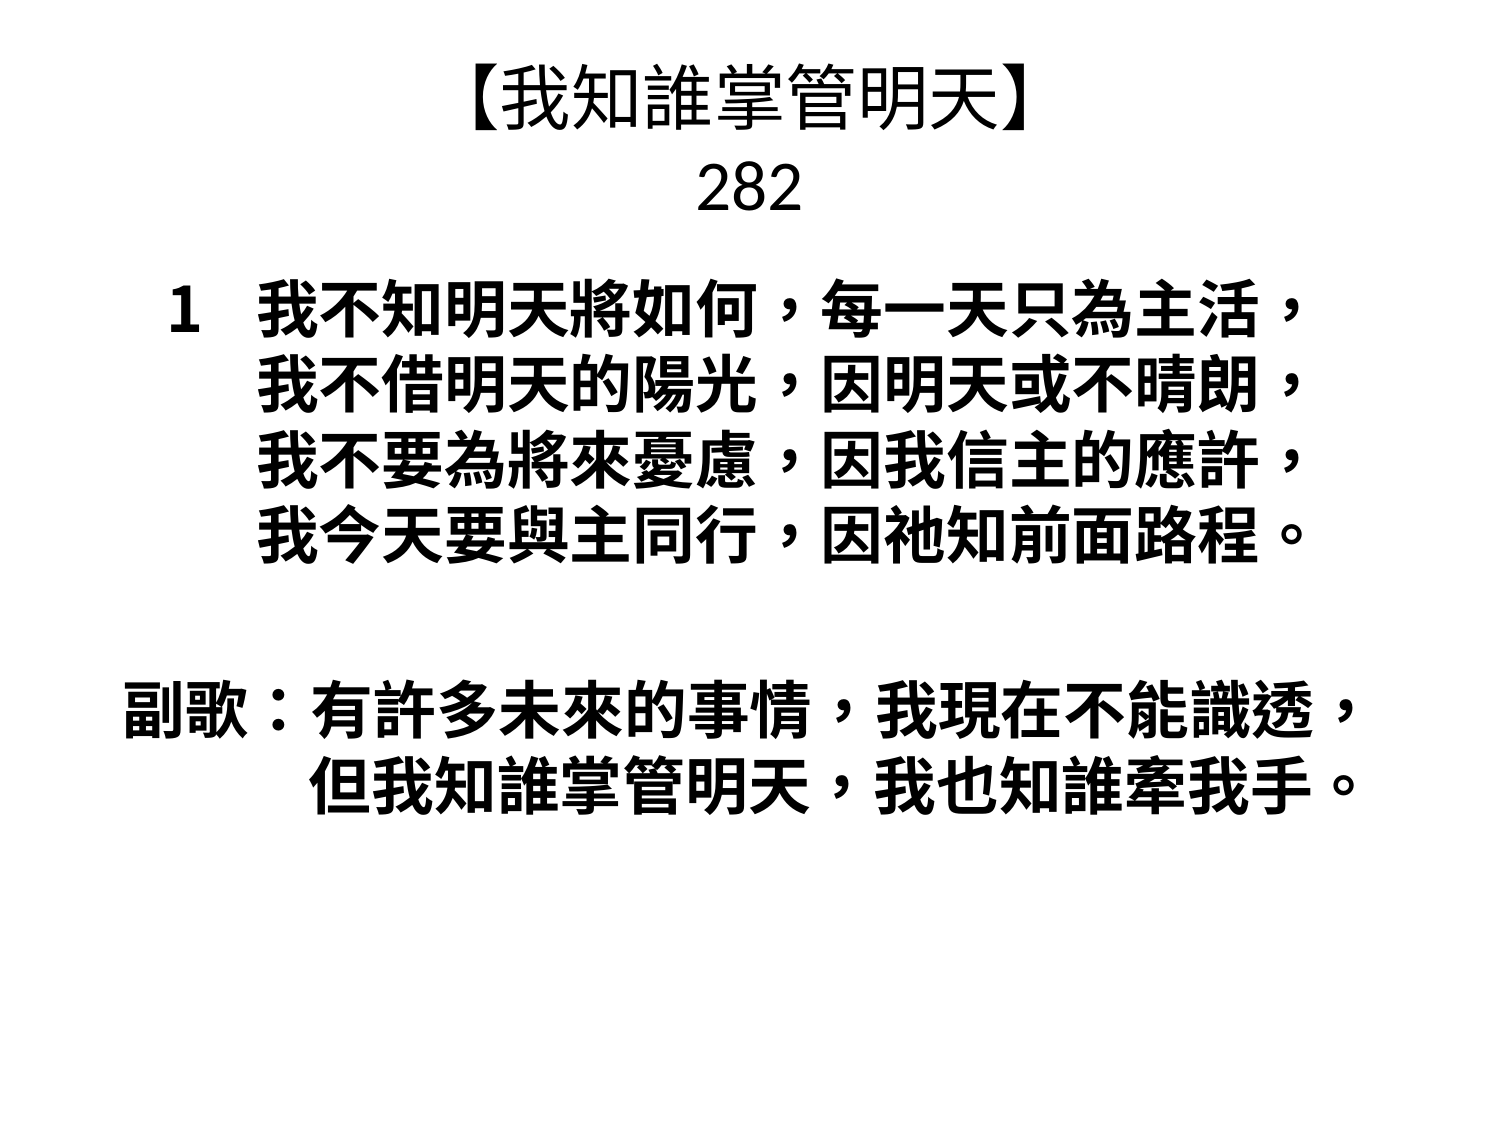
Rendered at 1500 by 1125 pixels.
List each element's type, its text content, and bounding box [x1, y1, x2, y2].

title 【我知誰掌管明天】 282 [75, 45, 1425, 233]
list 我不知明天將如何，每一天只為主活， 我不借明天的陽光，因明天或不晴朗， 我不要為將來憂慮，因我信主的應許， 我今天要與主同行，因祂知前面路程。 副歌：有許多未來的事情，我現在不能識透， 但我知誰掌管明天，我也知誰牽我手。 [75, 262, 1425, 1005]
